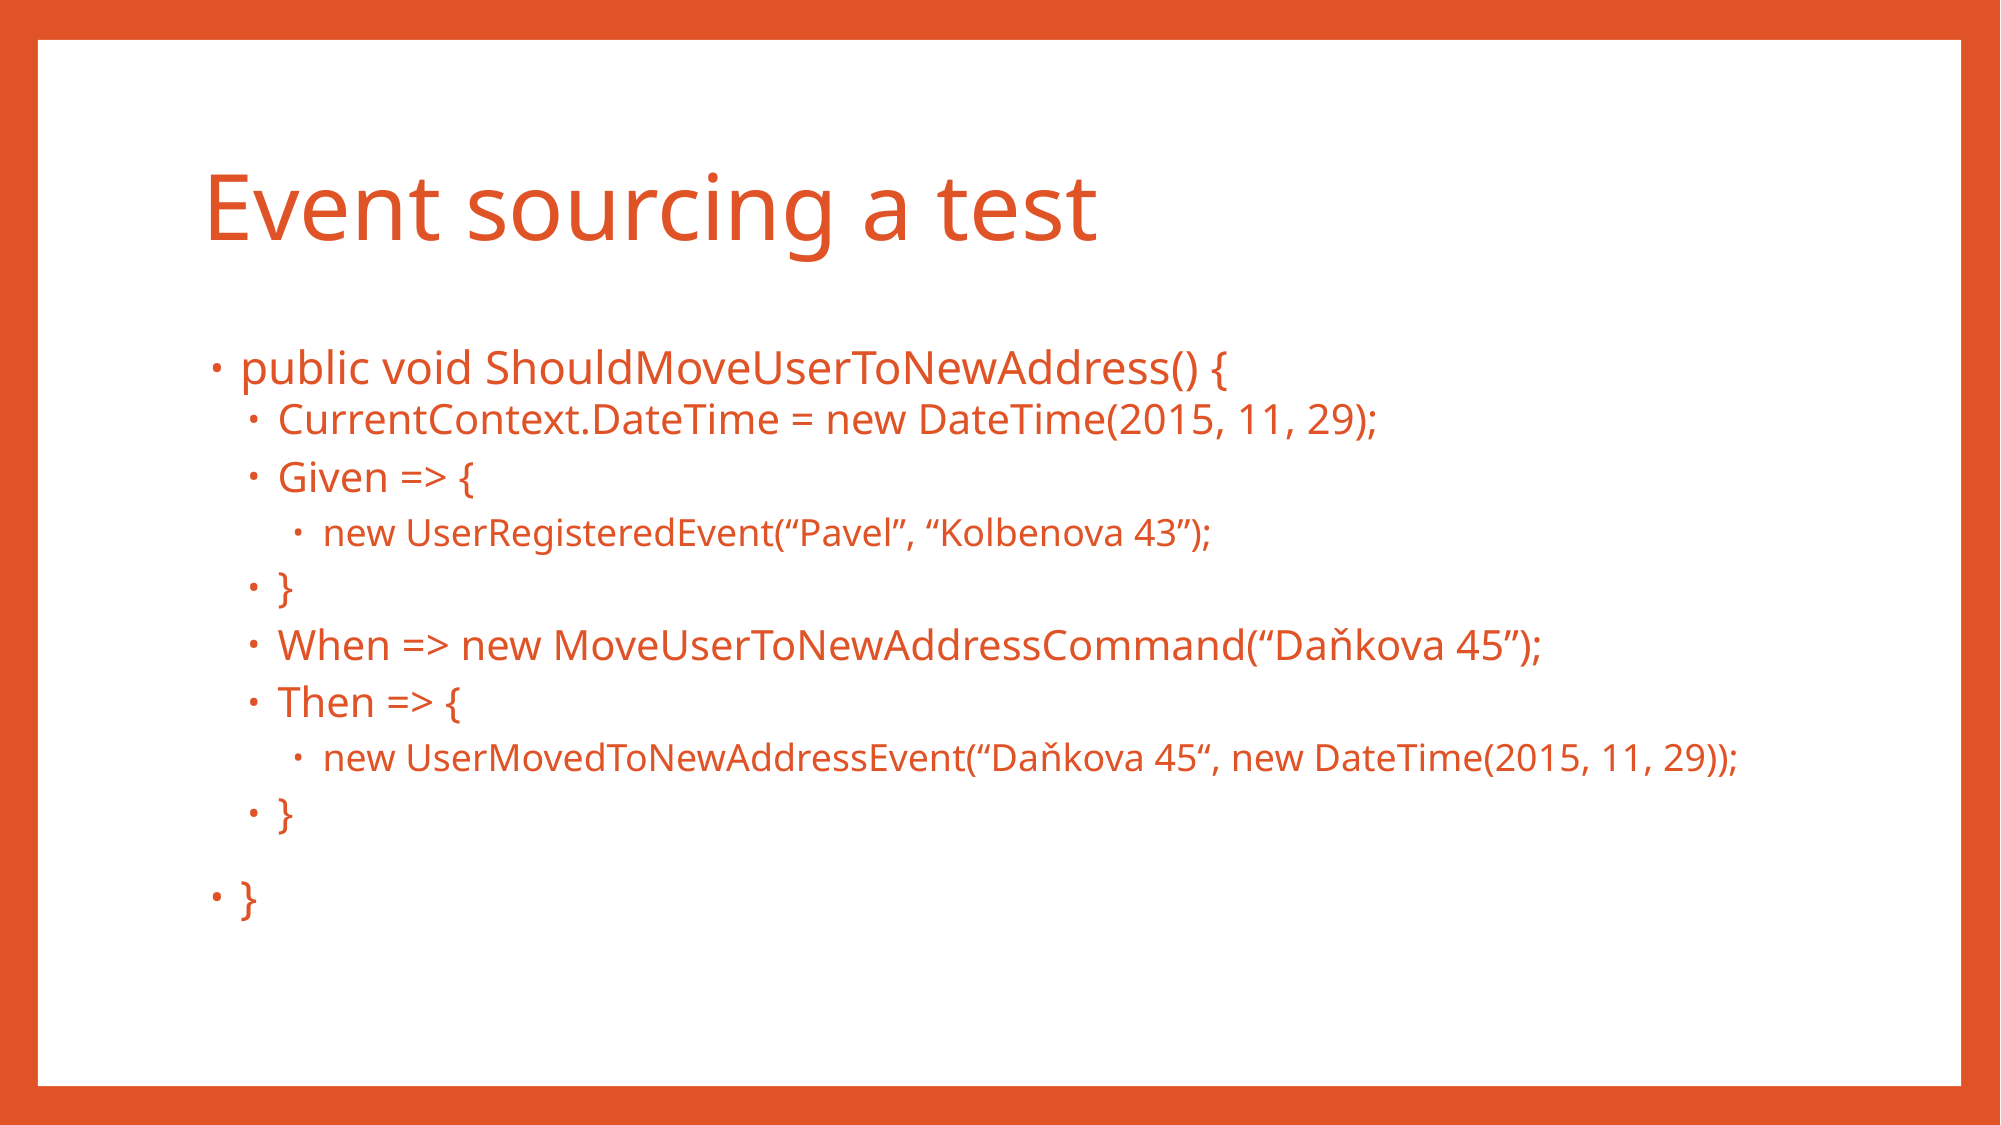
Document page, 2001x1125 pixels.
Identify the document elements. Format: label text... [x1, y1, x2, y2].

title Event sourcing a test [187, 99, 1808, 323]
list public void ShouldMoveUserToNewAddress() { CurrentContext.DateTime = new DateTime(2015, 11, 29); Given => { new UserRegisteredEvent(“Pavel”, “Kolbenova 43”); } When => new MoveUserToNewAddressCommand(“Daňkova 45”); Then => { new UserMovedToNewAddressEvent(“Daňkova 45“, new DateTime(2015, 11, 29)); } } [187, 337, 1808, 1000]
